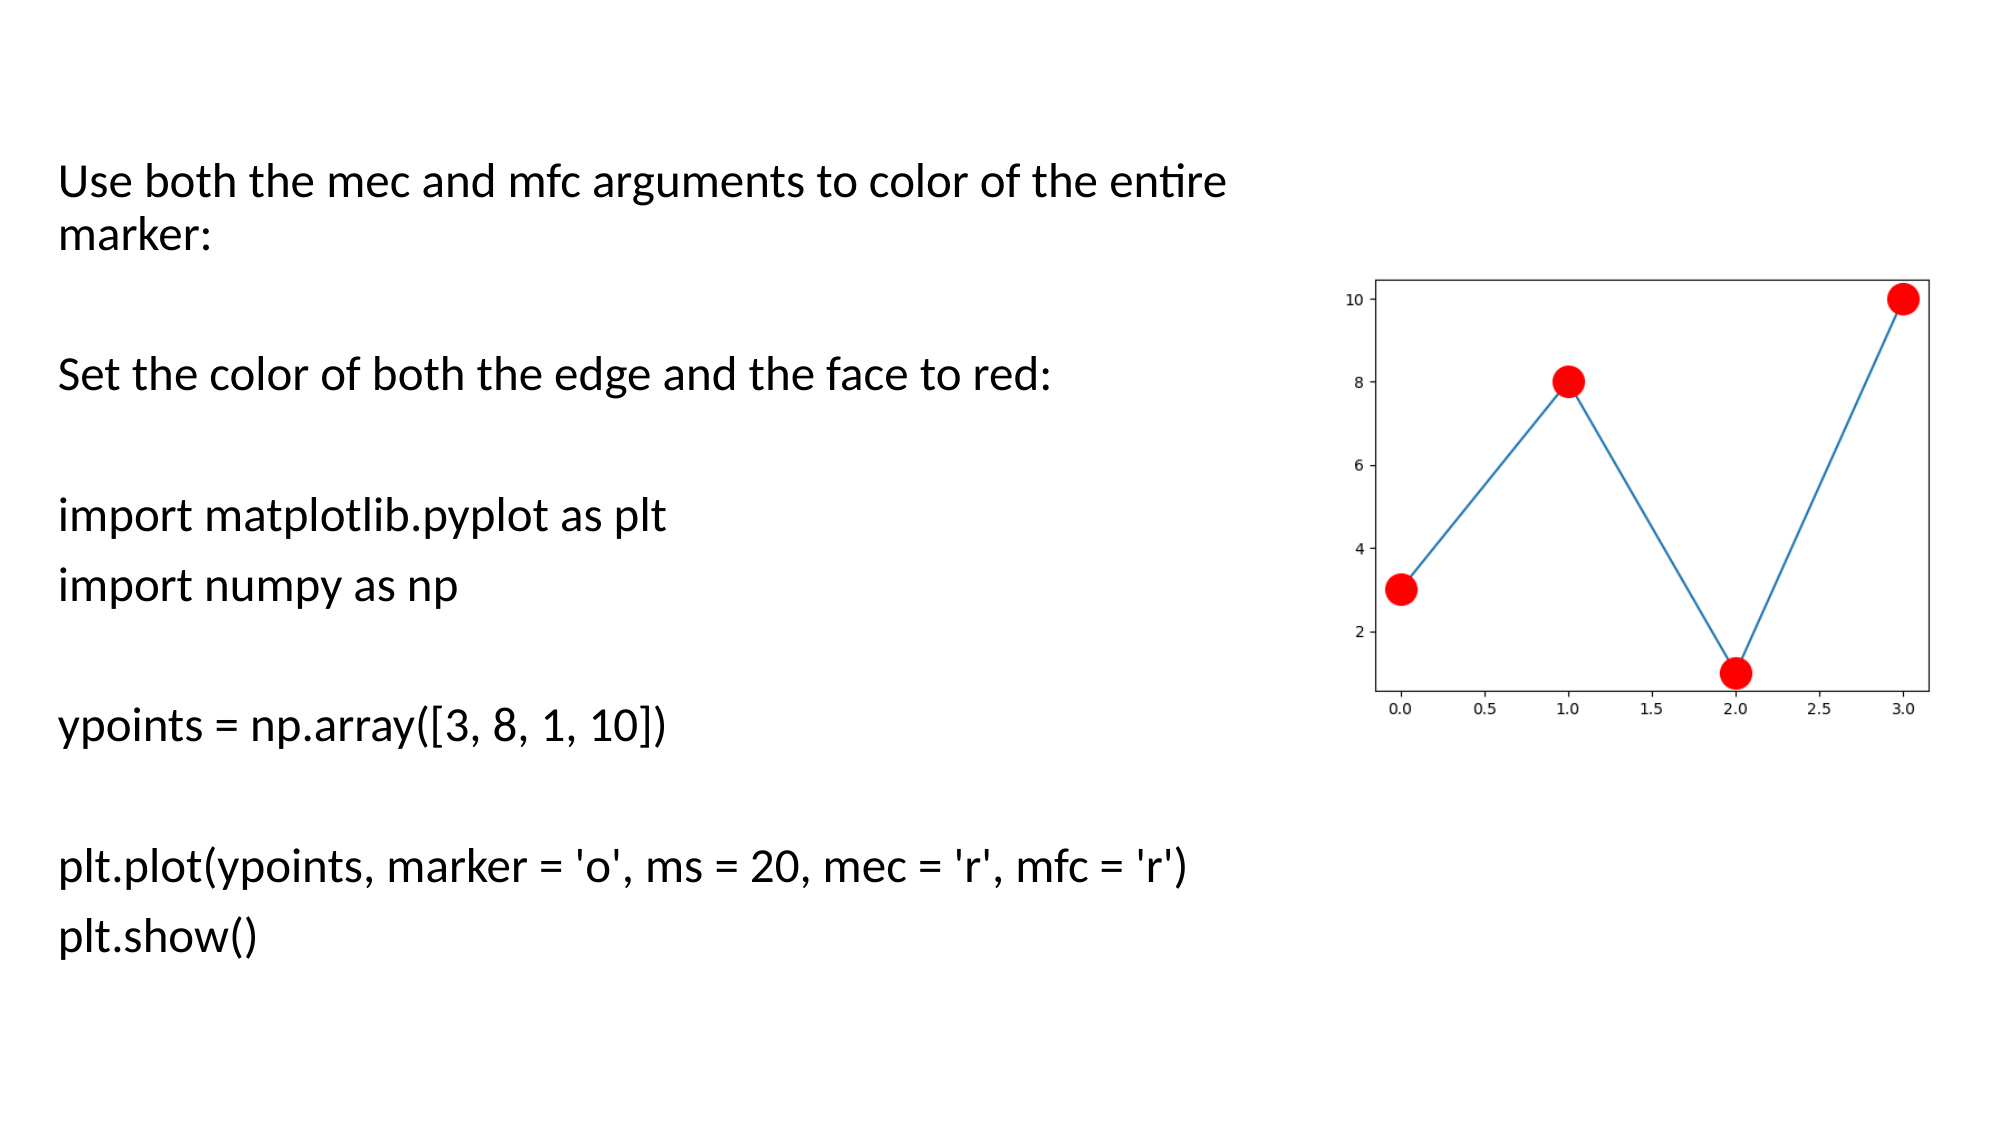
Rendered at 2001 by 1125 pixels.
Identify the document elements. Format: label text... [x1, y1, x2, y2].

list Use both the mec and mfc arguments to color of the entire marker: Set the color of both the edge and the face to red: import matplotlib.pyplot as plt import numpy as np ypoints = np.array([3, 8, 1, 10]) plt.plot(ypoints, marker = 'o', ms = 20, mec = 'r', mfc = 'r') plt.show() [42, 148, 1352, 975]
picture [1286, 216, 2000, 750]
